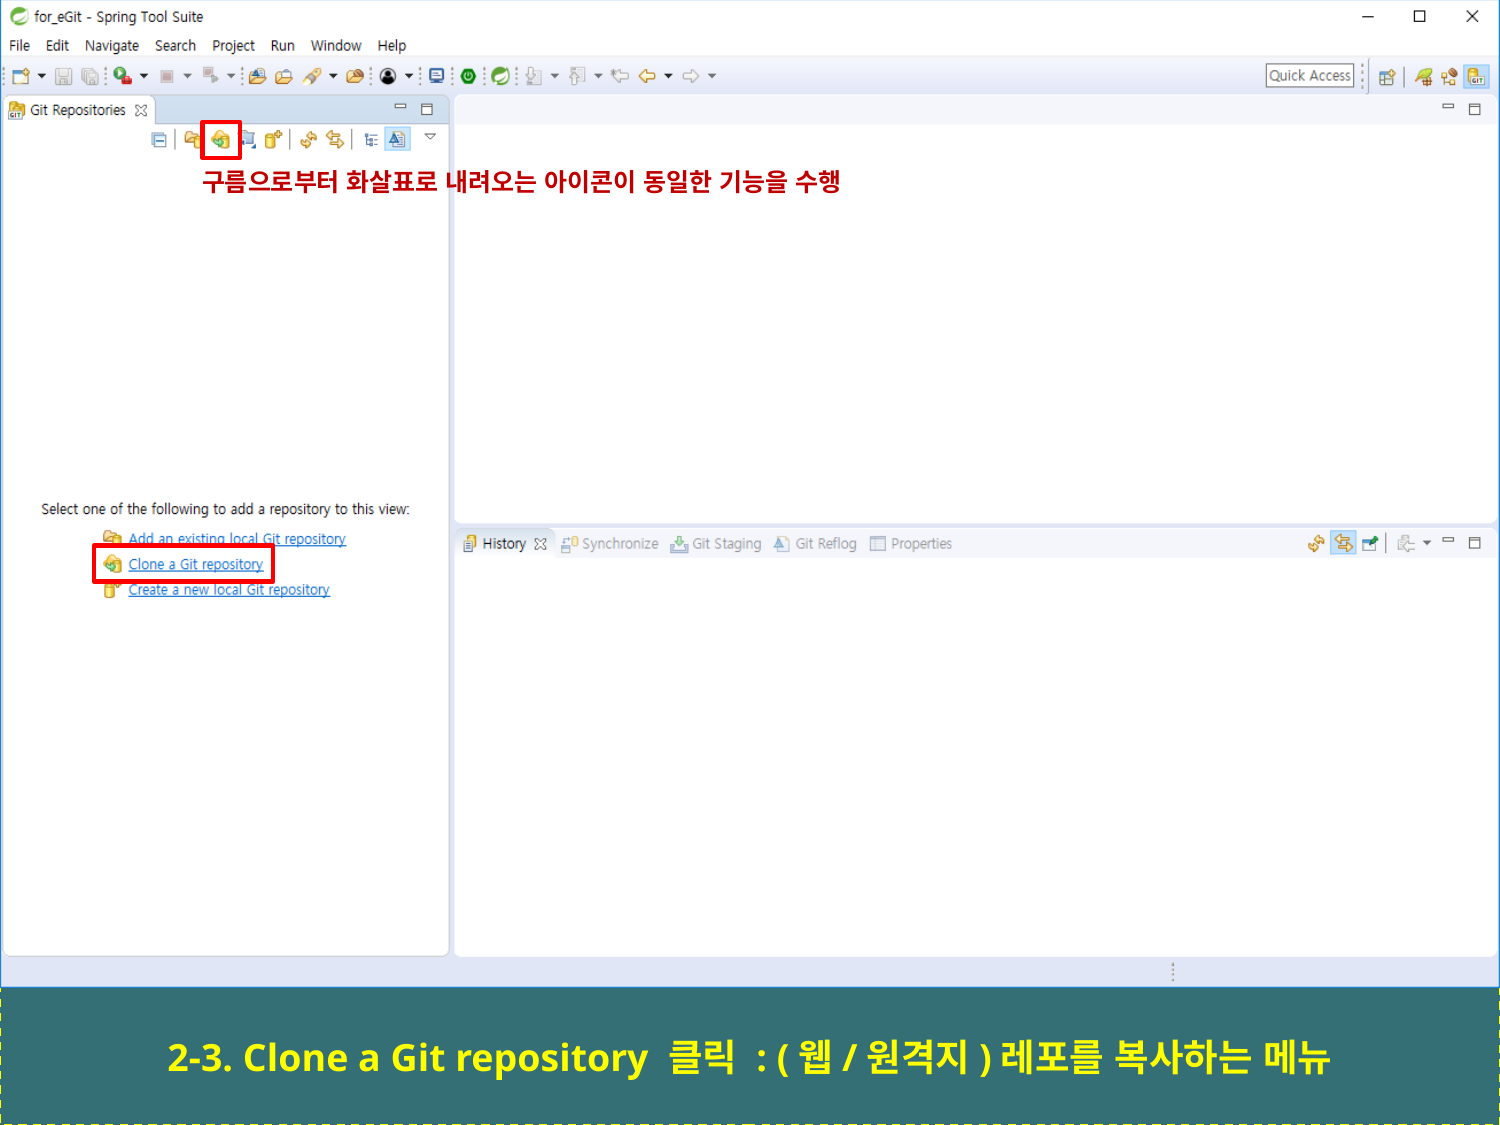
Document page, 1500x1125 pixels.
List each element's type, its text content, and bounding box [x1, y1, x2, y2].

picture [0, 0, 1500, 988]
text_box 2-3. Clone a Git repository 클릭 : (웹/원격지)레포를 복사하는 메뉴 [0, 994, 1500, 1125]
